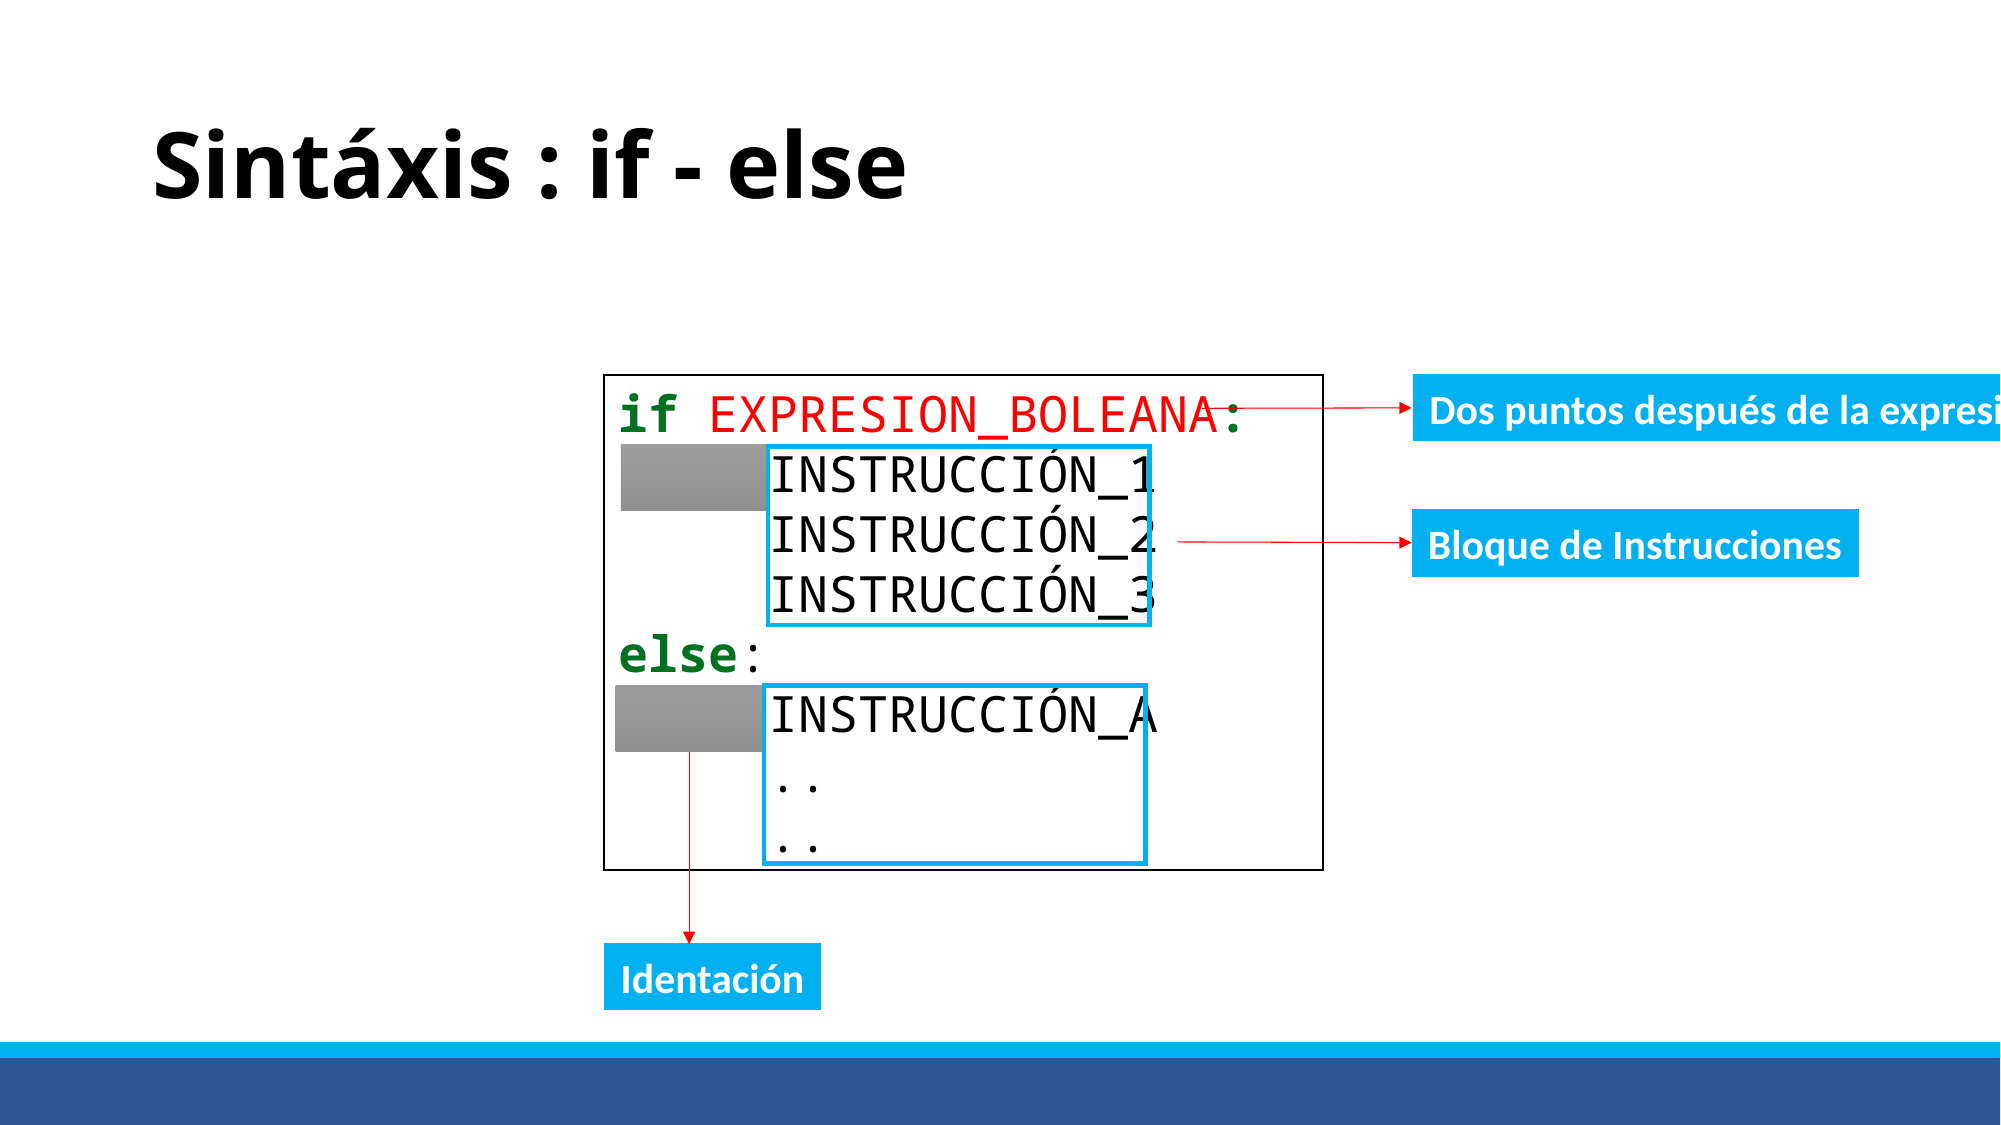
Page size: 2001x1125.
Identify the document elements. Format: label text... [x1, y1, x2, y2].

text_box [620, 444, 769, 511]
text_box [763, 685, 1147, 865]
text_box Dos puntos después de la expresión boolena [1413, 374, 2000, 441]
text_box if EXPRESION_BOLEANA: INSTRUCCIÓN_1 INSTRUCCIÓN_2 INSTRUCCIÓN_3 else: INSTRUCCIÓN_A .. .. [603, 374, 1324, 871]
text_box [615, 685, 763, 752]
title Sintáxis : if - else [137, 59, 1863, 278]
text_box [767, 446, 1151, 626]
text_box Bloque de Instrucciones [1412, 509, 1859, 577]
text_box Identación [604, 943, 821, 1010]
